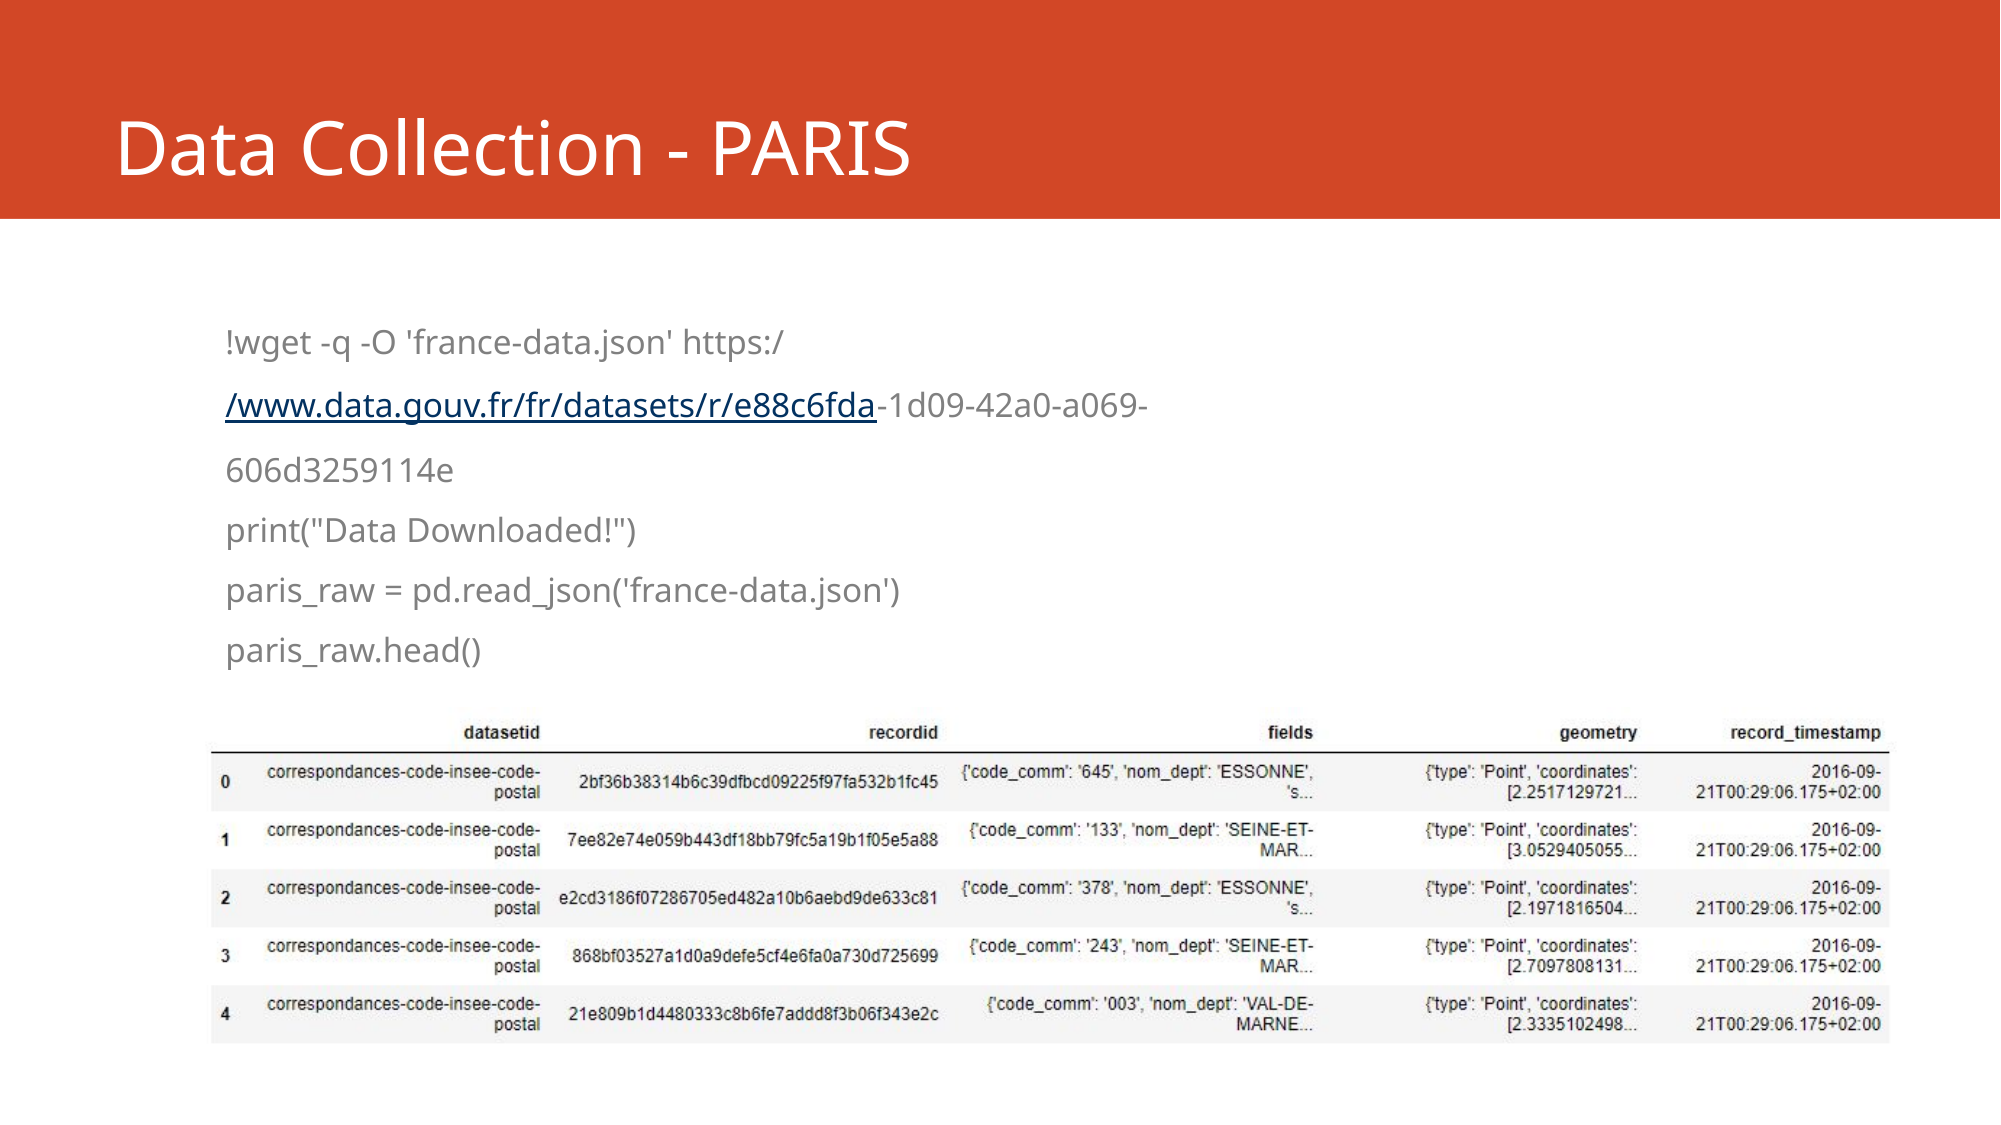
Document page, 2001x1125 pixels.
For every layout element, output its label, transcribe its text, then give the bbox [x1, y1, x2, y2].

list !wget -q -O 'france-data.json' https://www.data.gouv.fr/fr/datasets/r/e88c6fda-1d09-42a0-a069-606d3259114e print("Data Downloaded!") paris_raw = pd.read_json('france-data.json') paris_raw.head() [210, 294, 1251, 707]
picture [194, 707, 1904, 1058]
title Data Collection - PARIS [99, 0, 1863, 199]
